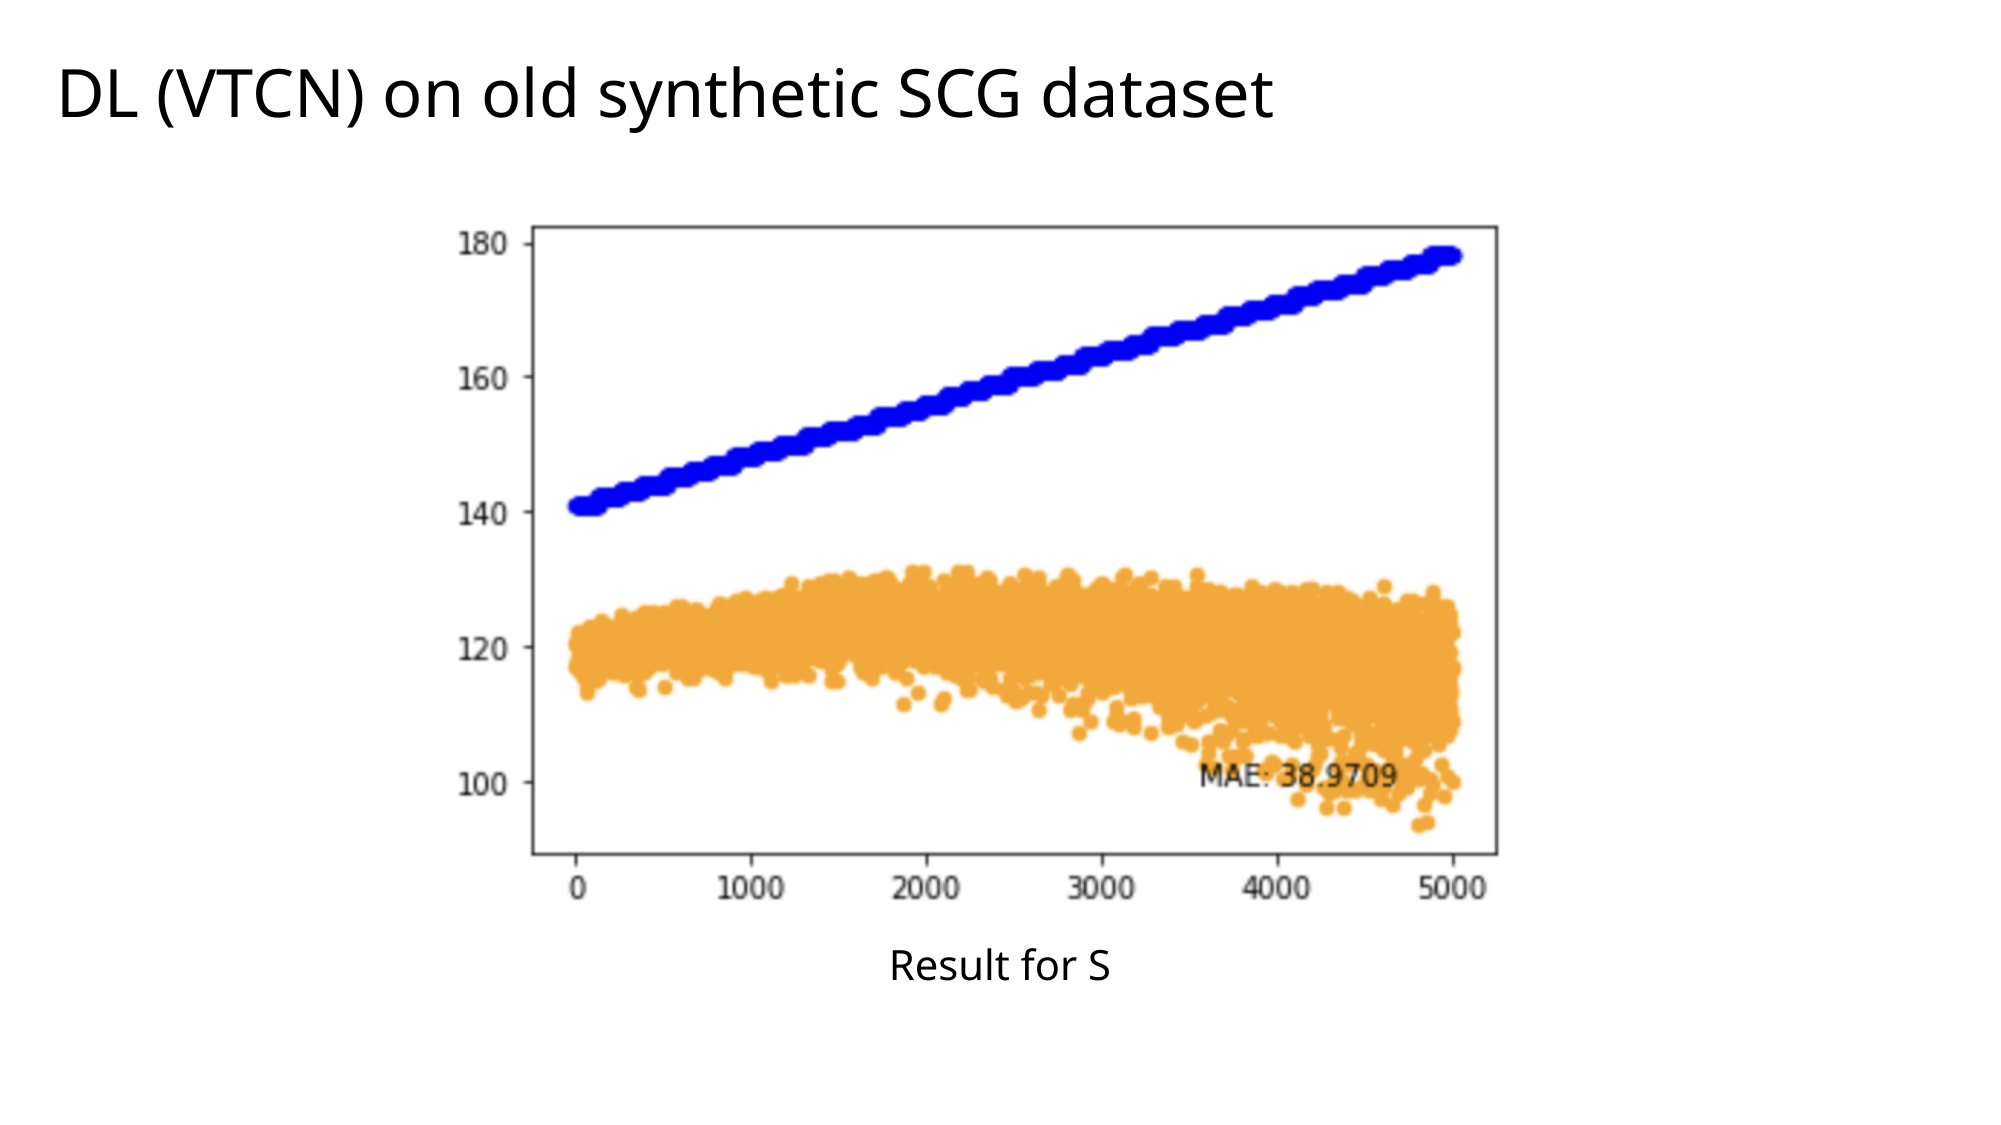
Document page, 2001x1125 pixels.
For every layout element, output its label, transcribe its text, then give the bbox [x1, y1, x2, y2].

text_box DL (VTCN) on old synthetic SCG dataset [41, 43, 1311, 138]
text_box Result for S [666, 931, 1334, 996]
picture [418, 199, 1540, 925]
